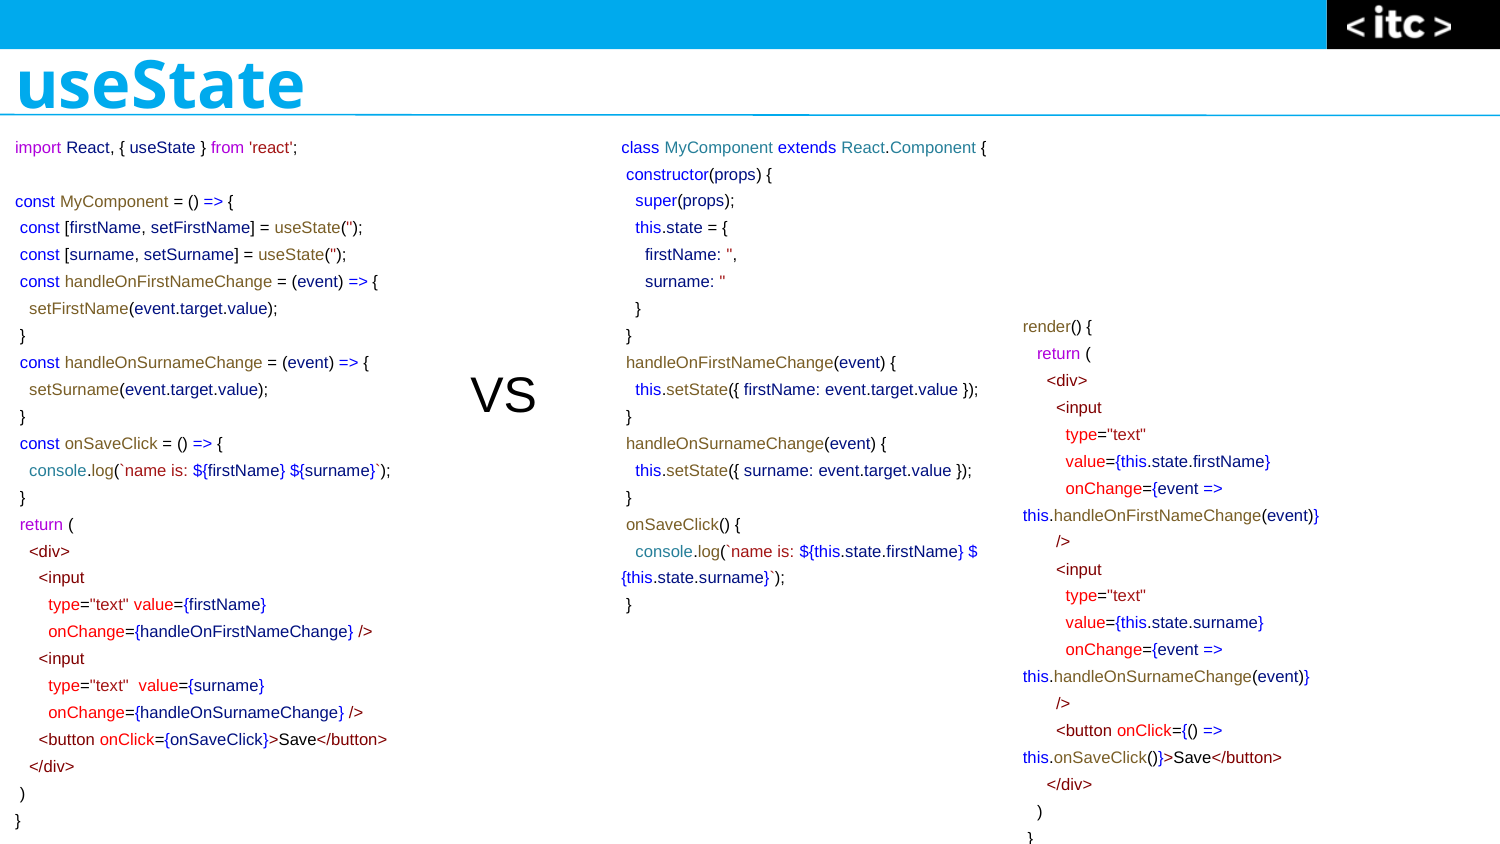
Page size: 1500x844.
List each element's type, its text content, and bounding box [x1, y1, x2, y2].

text_box VS [455, 347, 579, 475]
picture [1347, 0, 1451, 43]
list useState [0, 48, 1500, 115]
text_box import React, { useState } from 'react'; const MyComponent = () => { const [firstName, setFirstName] = useState(''); const [surname, setSurname] = useState(''); const handleOnFirstNameChange = (event) => { setFirstName(event.target.value); } const handleOnSurnameChange = (event) => { setSurname(event.target.value); } const onSaveClick = () => { console.log(`name is: ${firstName} ${surname}`); } return ( <div> <input type="text" value={firstName} onChange={handleOnFirstNameChange} /> <input type="text" value={surname} onChange={handleOnSurnameChange} /> <button onClick={onSaveClick}>Save</button> </div> ) } [0, 114, 487, 838]
text_box class MyComponent extends React.Component { constructor(props) { super(props); this.state = { firstName: '', surname: '' } } handleOnFirstNameChange(event) { this.setState({ firstName: event.target.value }); } handleOnSurnameChange(event) { this.setState({ surname: event.target.value }); } onSaveClick() { console.log(`name is: ${this.state.firstName} ${this.state.surname}`); } [606, 114, 1099, 844]
text_box render() { return ( <div> <input type="text" value={this.state.firstName} onChange={event => this.handleOnFirstNameChange(event)} /> <input type="text" value={this.state.surname} onChange={event => this.handleOnSurnameChange(event)} /> <button onClick={() => this.onSaveClick()}>Save</button> </div> ) } } [1007, 293, 1500, 844]
